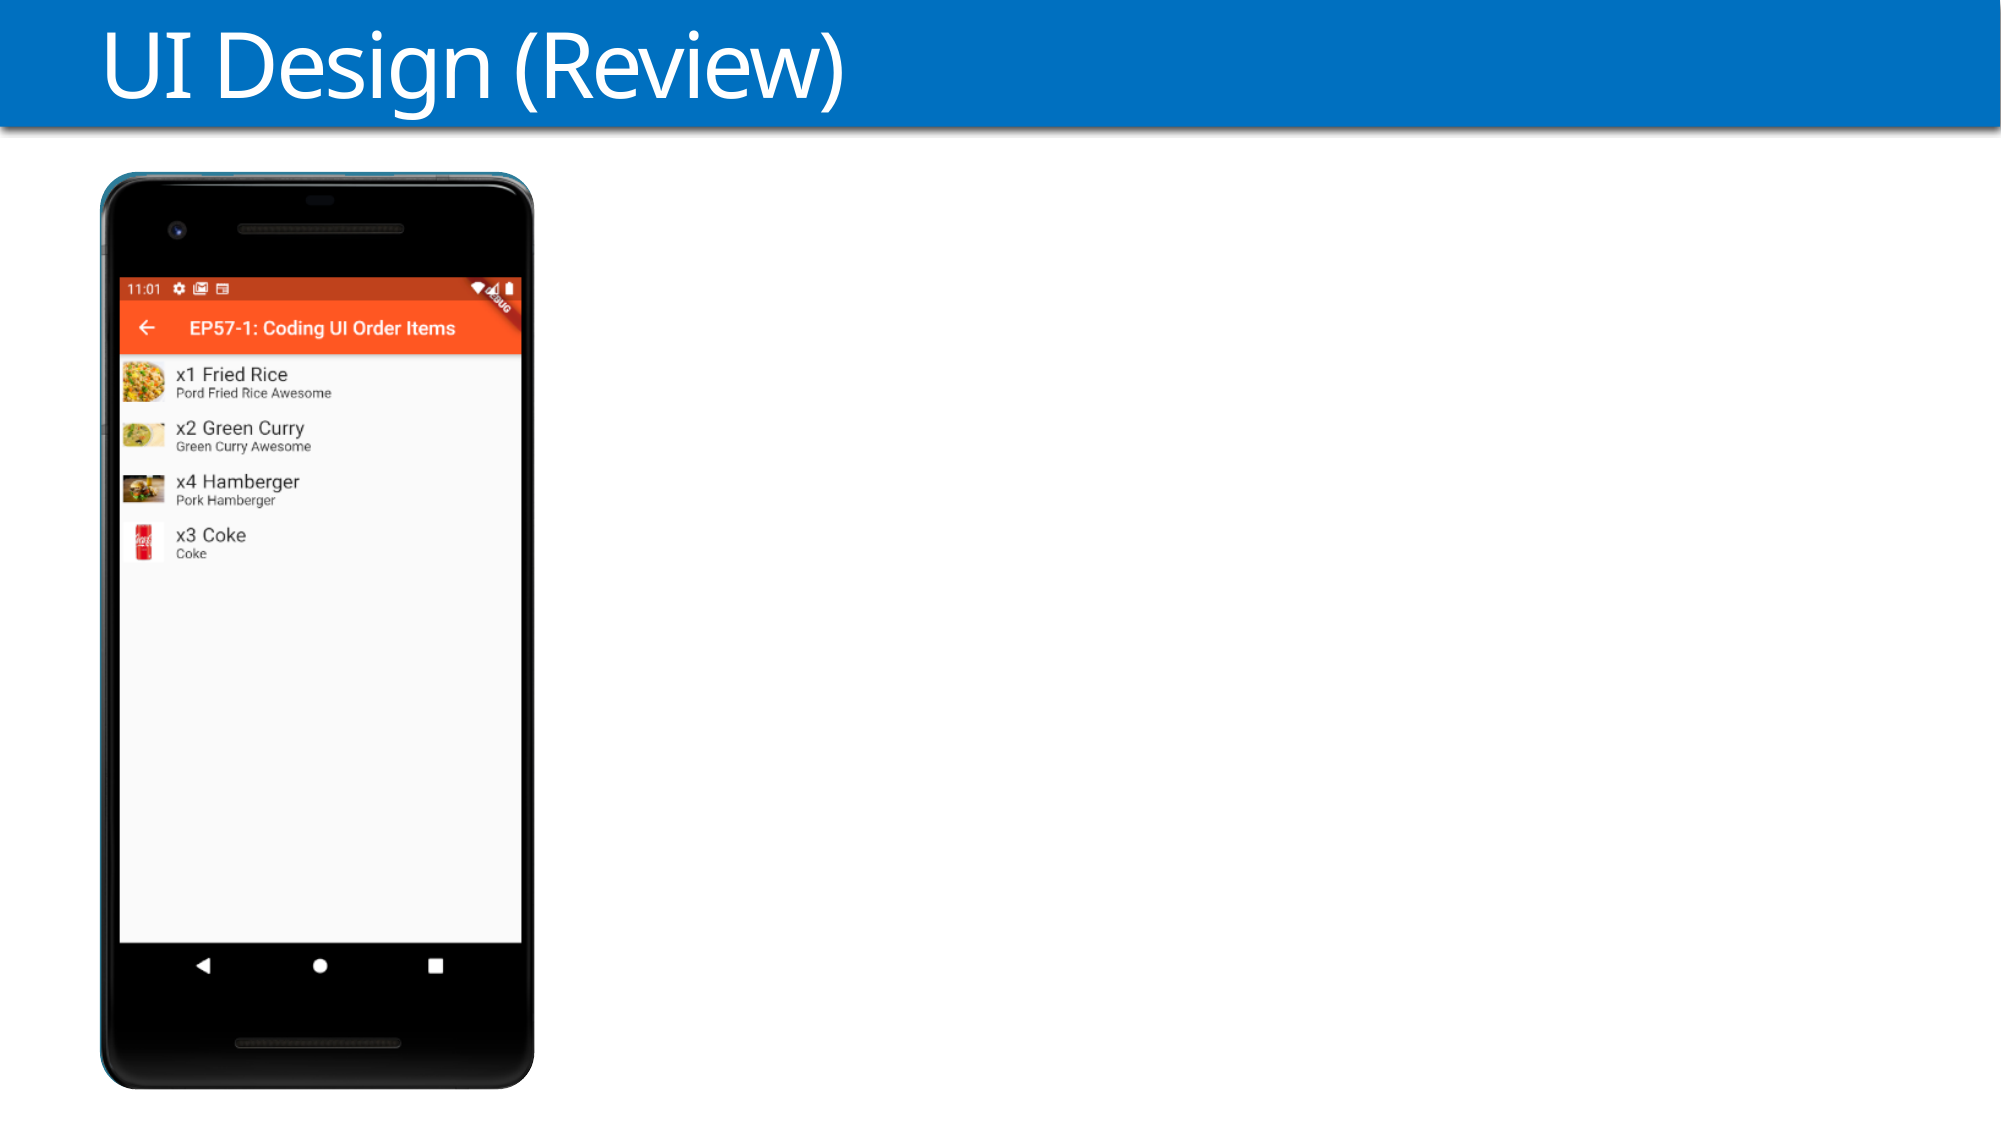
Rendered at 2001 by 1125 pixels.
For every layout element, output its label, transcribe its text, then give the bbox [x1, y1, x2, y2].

picture [99, 171, 535, 1090]
title UI Design (Review) [99, 23, 1900, 107]
